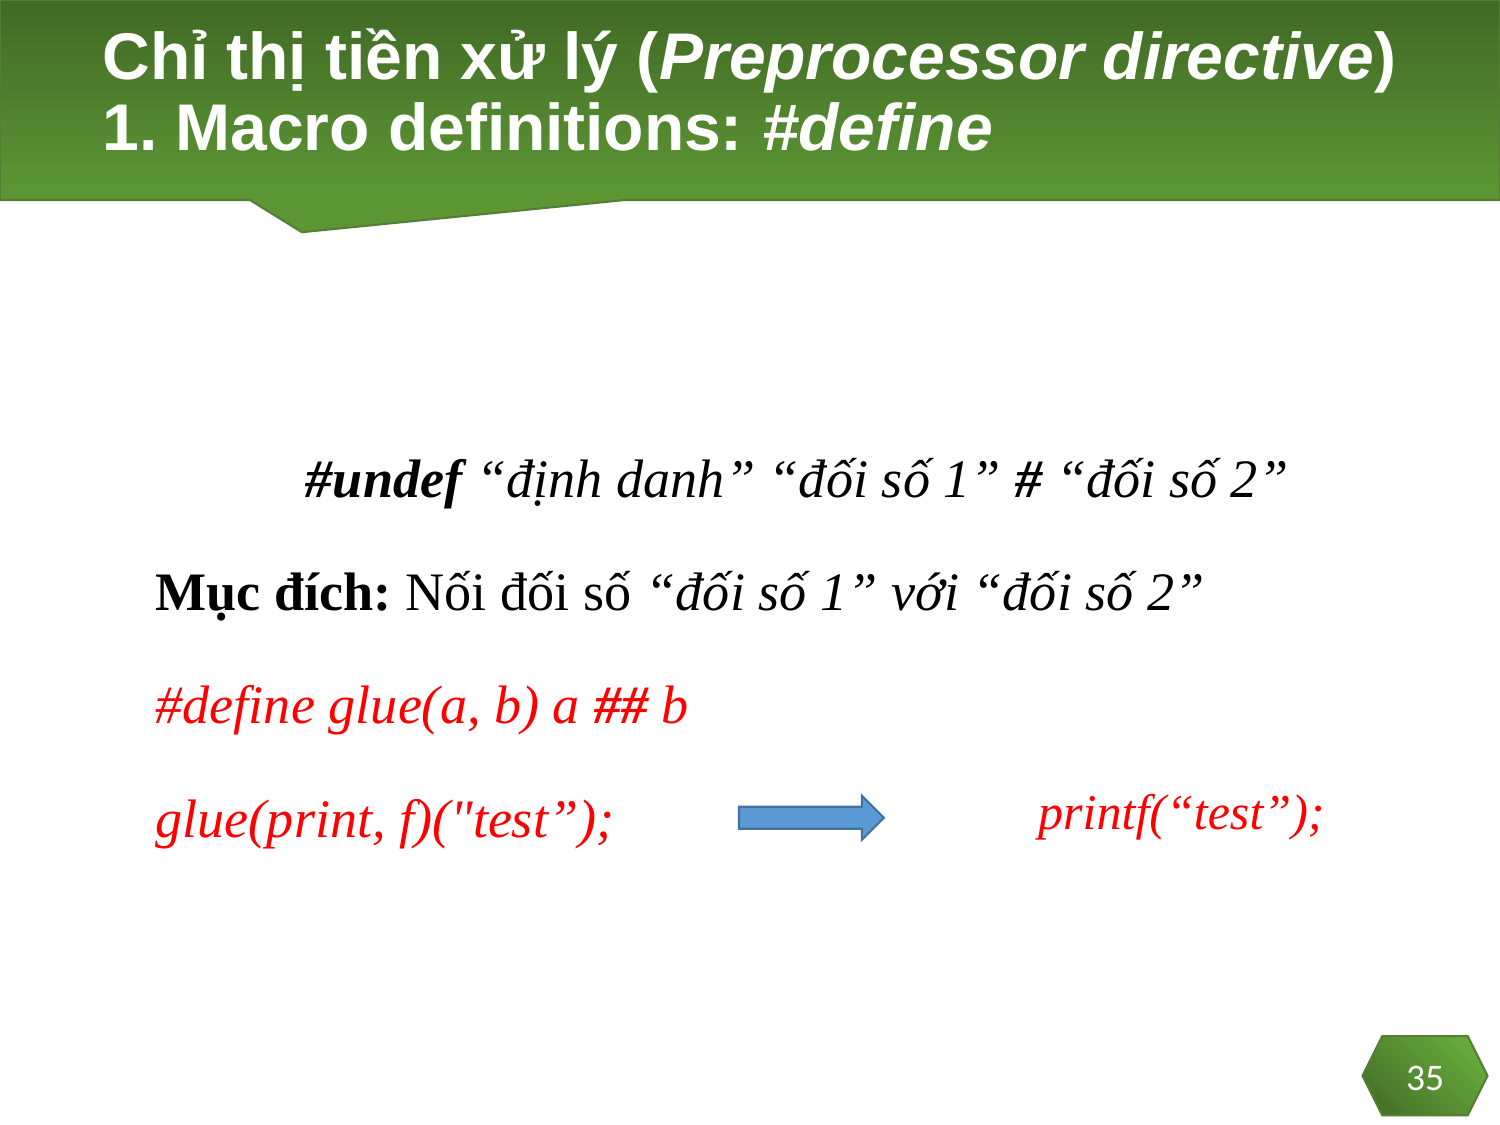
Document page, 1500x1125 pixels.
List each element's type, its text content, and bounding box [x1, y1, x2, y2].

list #undef “định danh” “đối số 1” # “đối số 2” Mục đích: Nối đối số “đối số 1” với “đối số 2” #define glue(a, b) a ## b glue(print, f)("test”); [140, 403, 1416, 985]
text_box printf(“test”); [1038, 779, 1326, 840]
text_box [737, 793, 886, 843]
title Chỉ thị tiền xử lý (Preprocessor directive) 1. Macro definitions: #define [87, 12, 1413, 175]
